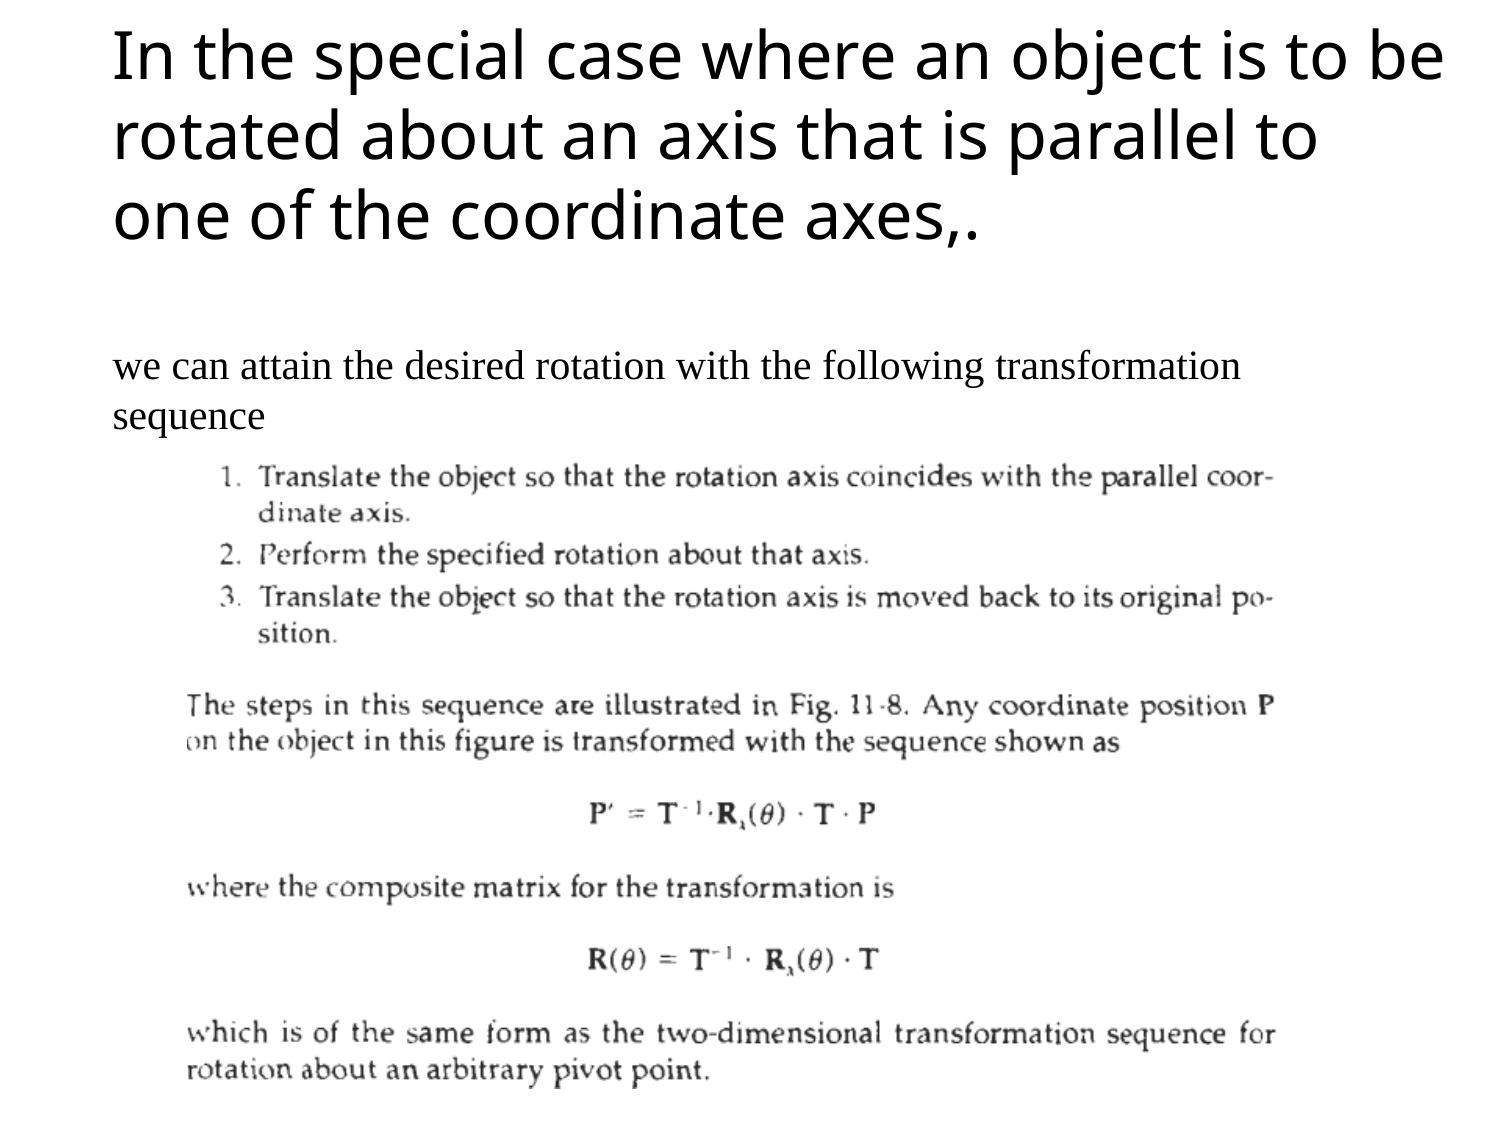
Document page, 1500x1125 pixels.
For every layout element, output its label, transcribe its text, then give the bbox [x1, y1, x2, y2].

picture [187, 449, 1355, 1090]
list we can attain the desired rotation with the following transformation sequence [112, 337, 1325, 439]
title In the special case where an object is to be rotated about an axis that is parallel to one of the coordinate axes,. [112, 12, 1450, 255]
